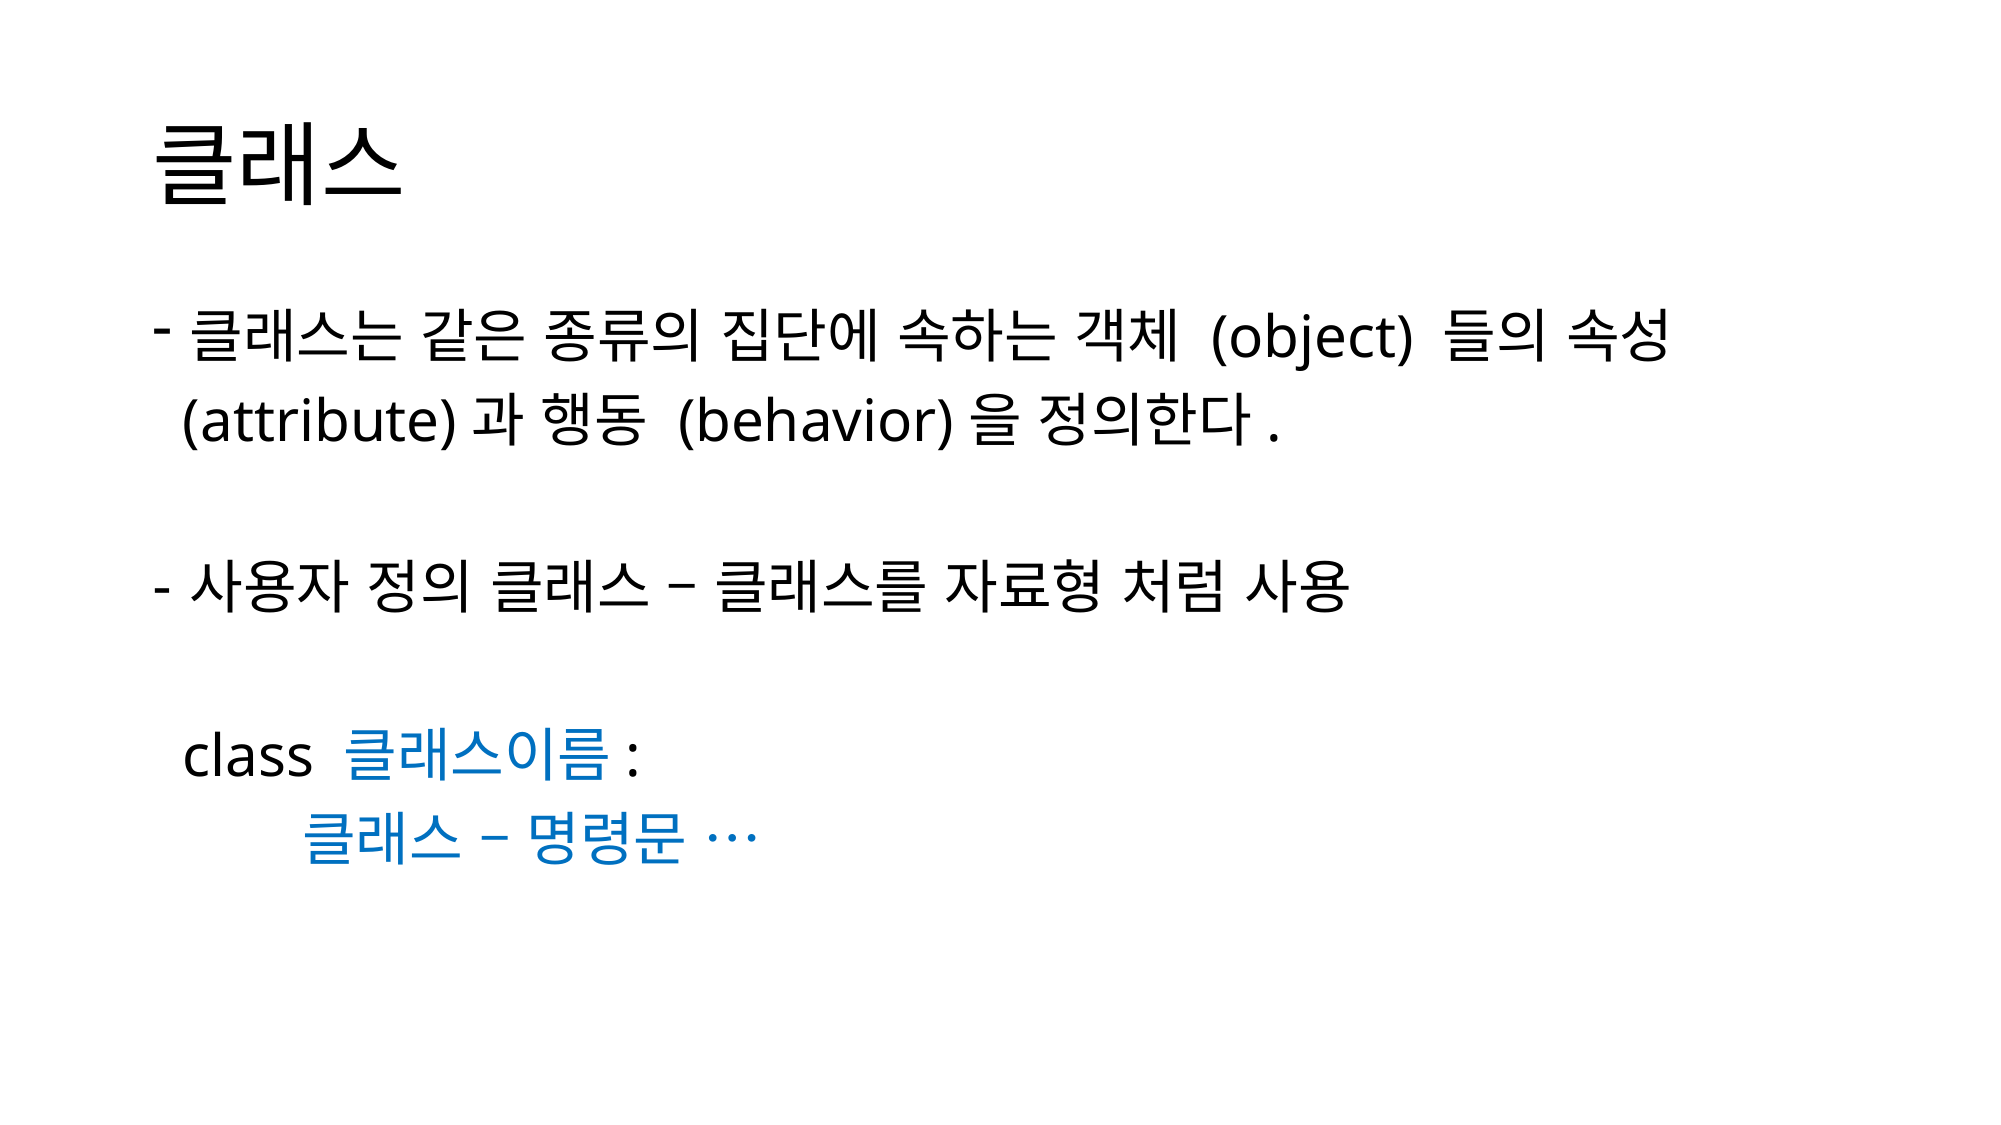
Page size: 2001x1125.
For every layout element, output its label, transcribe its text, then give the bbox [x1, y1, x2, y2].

title 클래스 [137, 59, 1863, 278]
list 클래스는 같은 종류의 집단에 속하는 객체 (object) 들의 속성 (attribute)과 행동 (behavior)을 정의한다. 사용자 정의 클래스 – 클래스를 자료형 처럼 사용 class 클래스이름: 클래스 – 명령문 … [137, 299, 1863, 1014]
